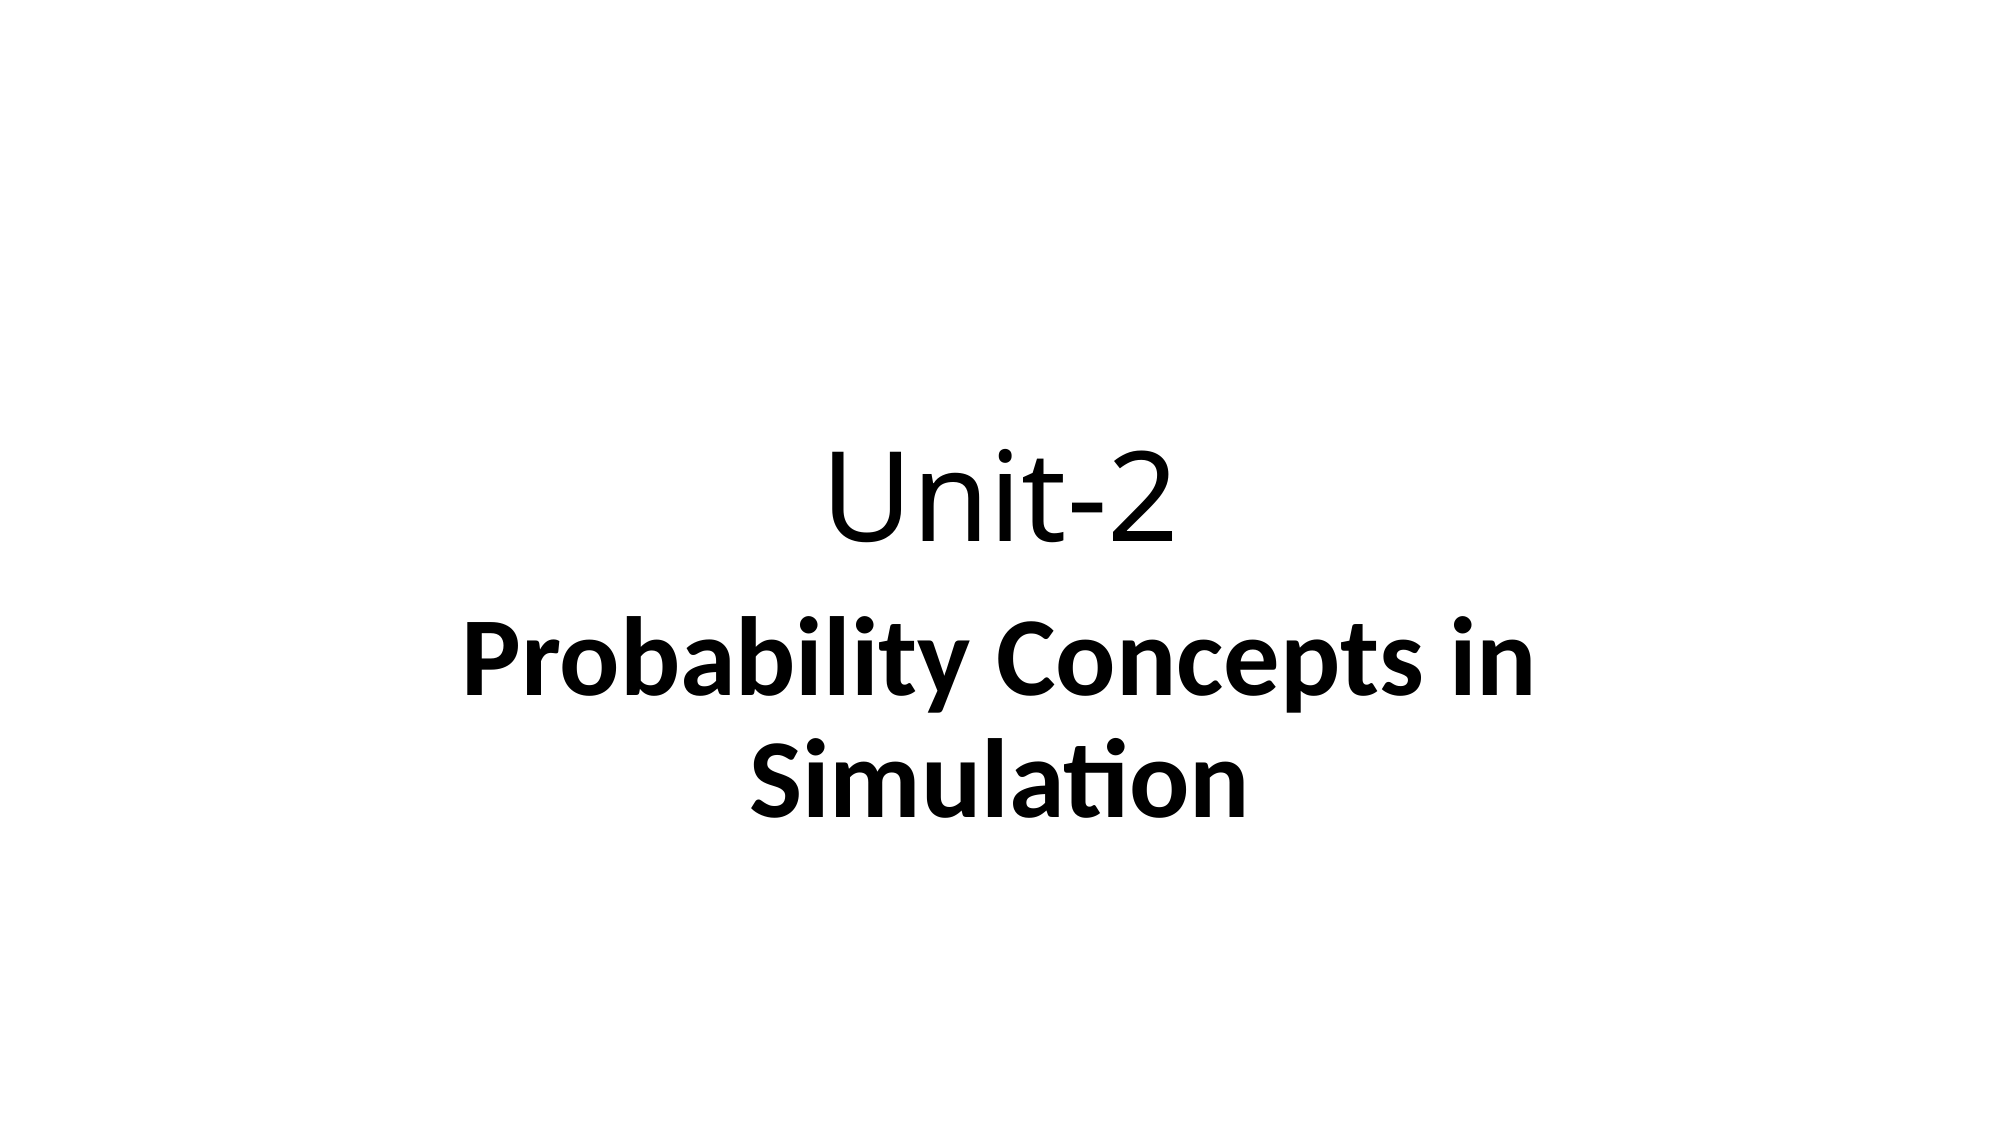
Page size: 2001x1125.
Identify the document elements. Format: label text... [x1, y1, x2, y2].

subtitle Probability Concepts in Simulation [249, 590, 1750, 863]
title Unit-2 [249, 184, 1750, 576]
